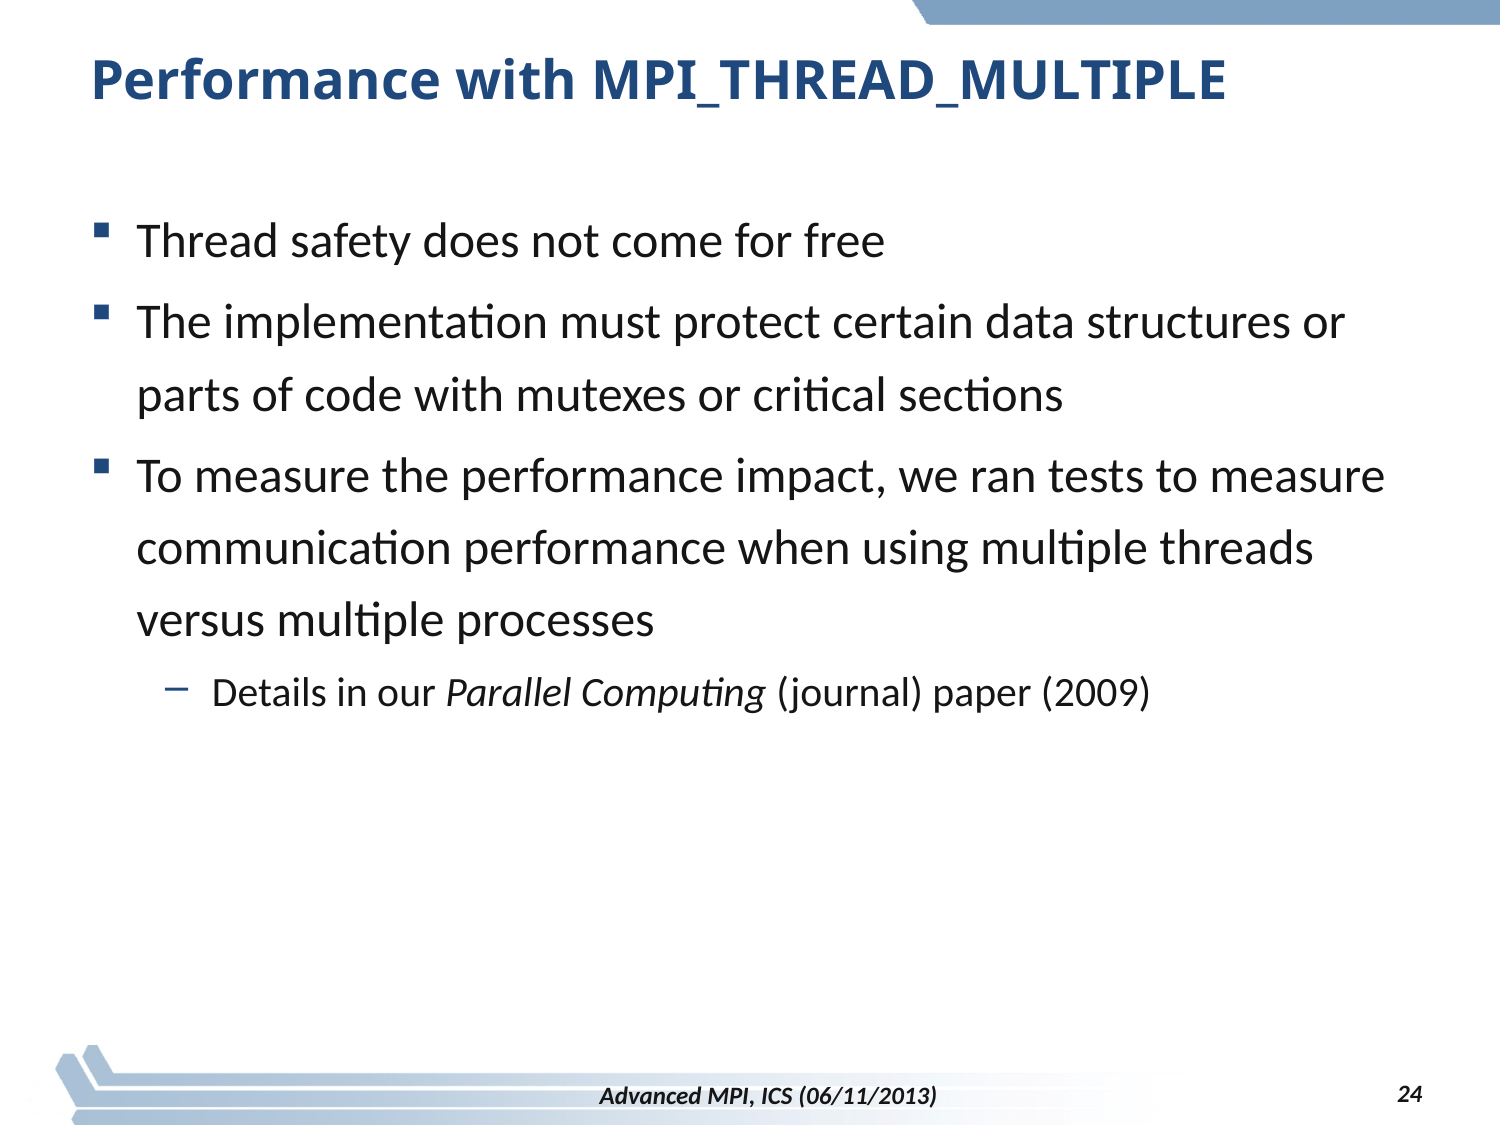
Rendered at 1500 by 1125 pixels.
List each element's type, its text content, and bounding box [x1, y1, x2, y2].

title Performance with MPI_THREAD_MULTIPLE [74, 44, 1426, 187]
footer Advanced MPI, ICS (06/11/2013) [324, 1074, 1213, 1116]
list Thread safety does not come for free The implementation must protect certain data structures or parts of code with mutexes or critical sections To measure the performance impact, we ran tests to measure communication performance when using multiple threads versus multiple processes Details in our Parallel Computing (journal) paper (2009) [74, 187, 1426, 841]
slide_number 24 [1275, 1072, 1438, 1113]
picture [0, 0, 1500, 26]
picture [0, 1037, 1500, 1125]
